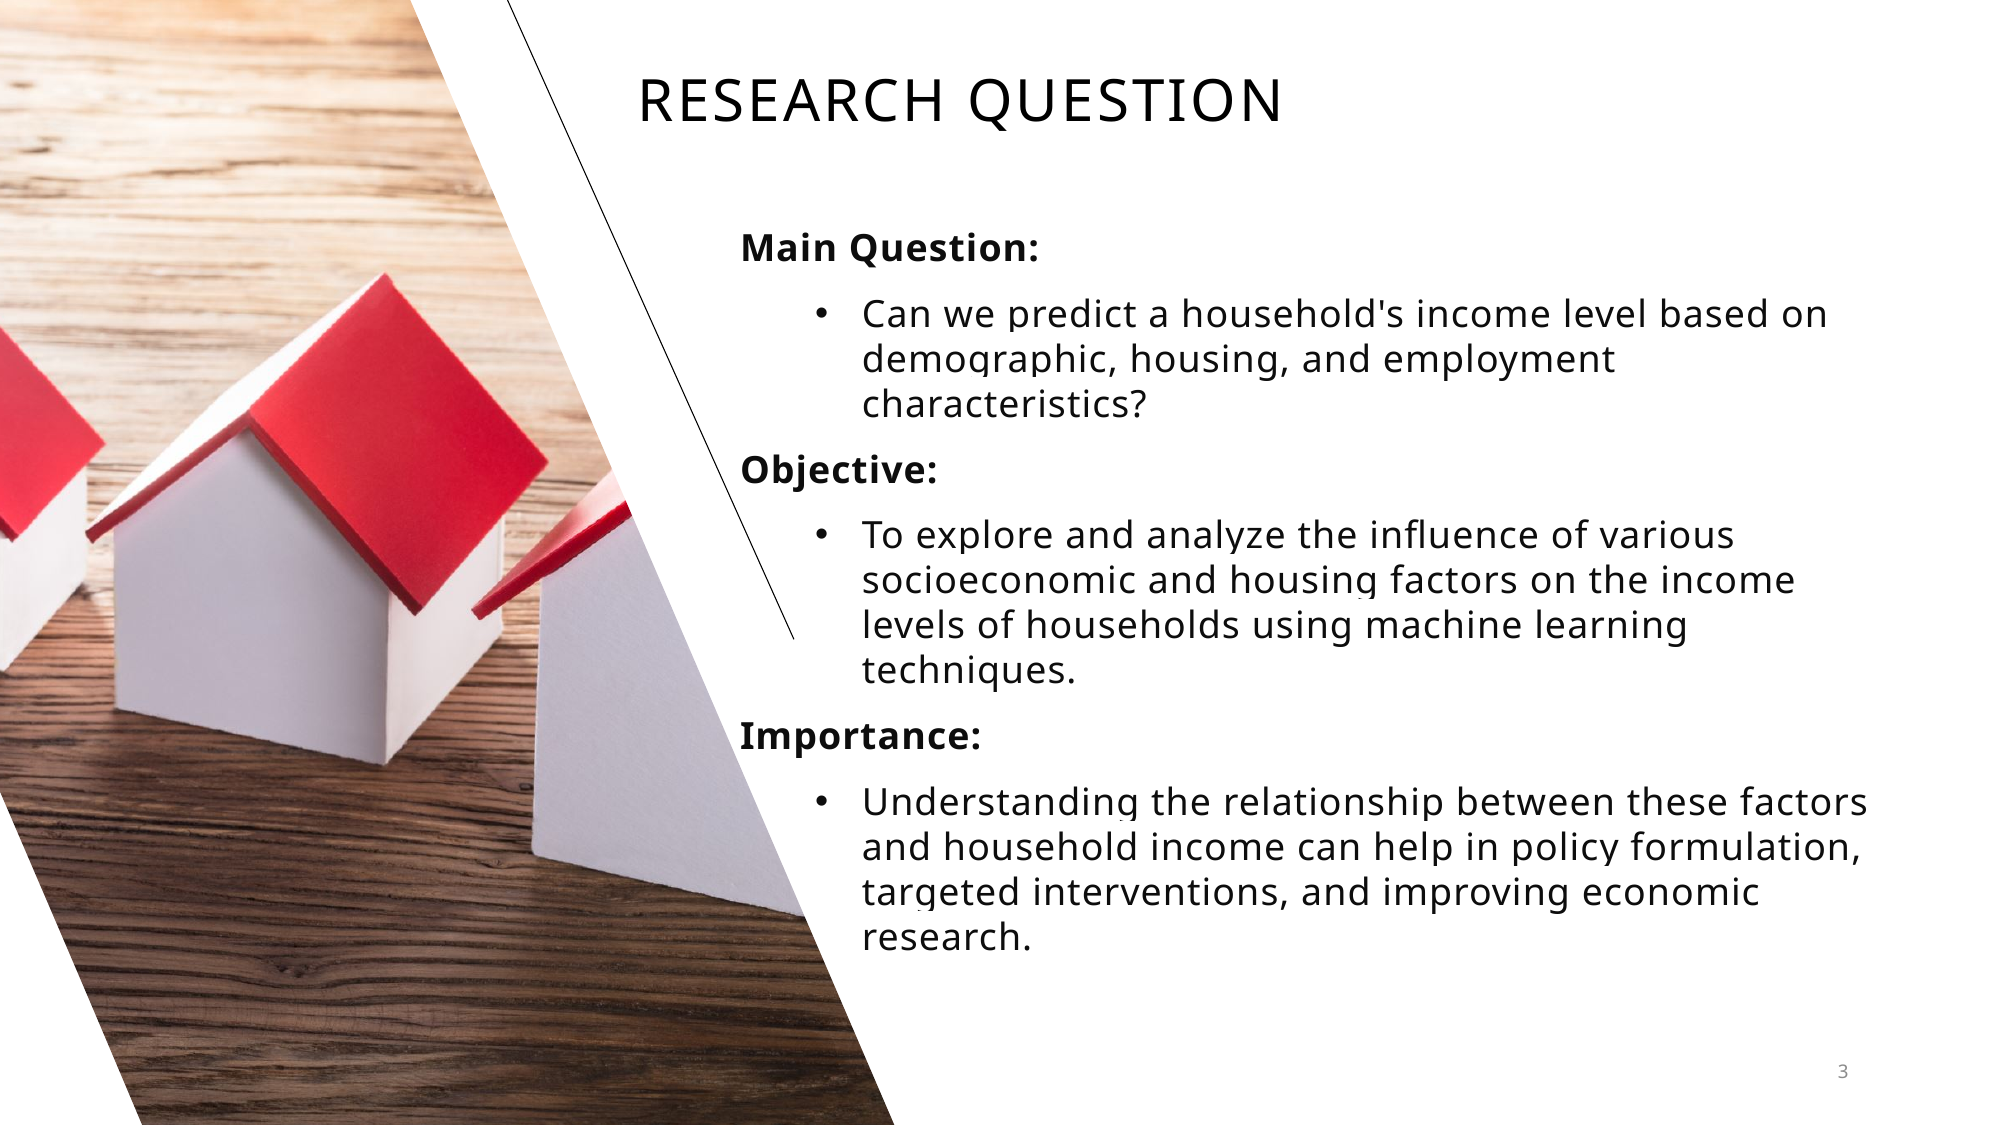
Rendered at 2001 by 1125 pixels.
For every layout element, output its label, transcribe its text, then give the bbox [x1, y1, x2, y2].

title Research Question [895, 41, 1588, 142]
slide_number 3 [1701, 1043, 1864, 1103]
list Main Question: Can we predict a household's income level based on demographic, housing, and employment characteristics? Objective: To explore and analyze the influence of various socioeconomic and housing factors on the income levels of households using machine learning techniques. Importance: Understanding the relationship between these factors and household income can help in policy formulation, targeted interventions, and improving economic research. [895, 184, 1952, 1043]
picture [0, 0, 895, 1125]
